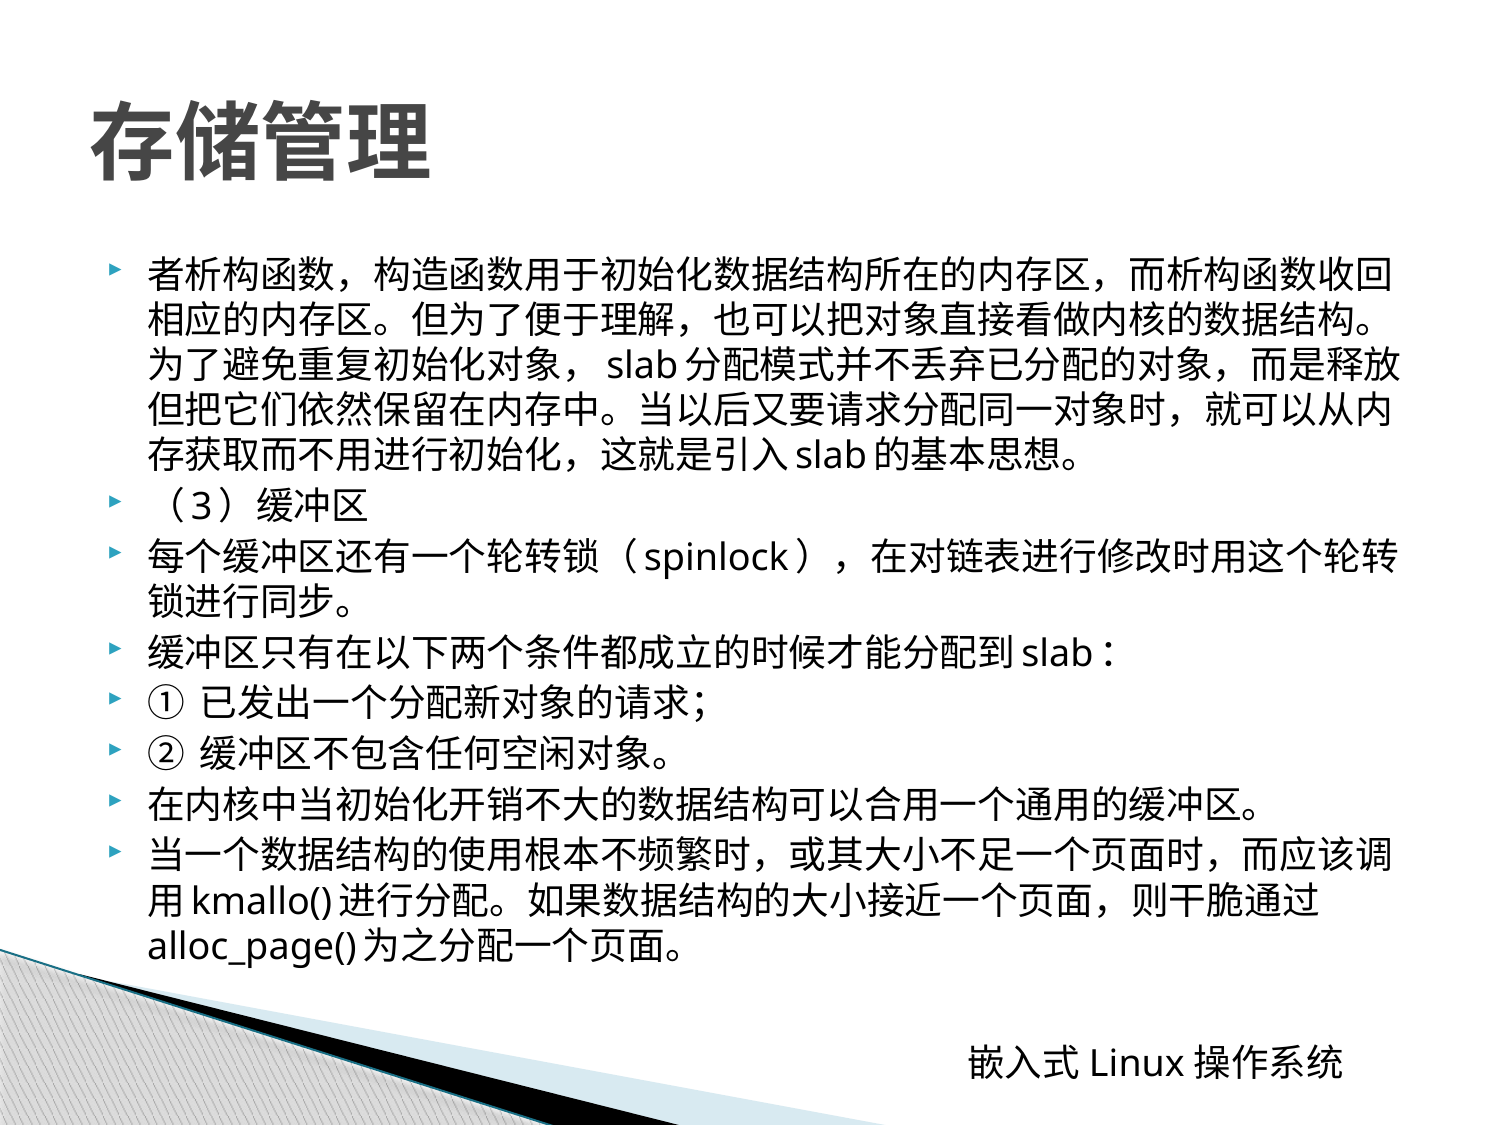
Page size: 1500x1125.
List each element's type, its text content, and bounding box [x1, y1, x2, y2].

list 者析构函数，构造函数用于初始化数据结构所在的内存区，而析构函数收回相应的内存区。但为了便于理解，也可以把对象直接看做内核的数据结构。为了避免重复初始化对象，slab分配模式并不丢弃已分配的对象，而是释放但把它们依然保留在内存中。当以后又要请求分配同一对象时，就可以从内存获取而不用进行初始化，这就是引入slab的基本思想。 （3）缓冲区 每个缓冲区还有一个轮转锁（spinlock），在对链表进行修改时用这个轮转锁进行同步。 缓冲区只有在以下两个条件都成立的时候才能分配到slab： ① 已发出一个分配新对象的请求； ② 缓冲区不包含任何空闲对象。 在内核中当初始化开销不大的数据结构可以合用一个通用的缓冲区。 当一个数据结构的使用根本不频繁时，或其大小不足一个页面时，而应该调用kmallo()进行分配。如果数据结构的大小接近一个页面，则干脆通过alloc_page()为之分配一个页面。 [75, 243, 1425, 986]
text_box 嵌入式Linux操作系统 [867, 1031, 1430, 1091]
title 存储管理 [75, 45, 1425, 233]
